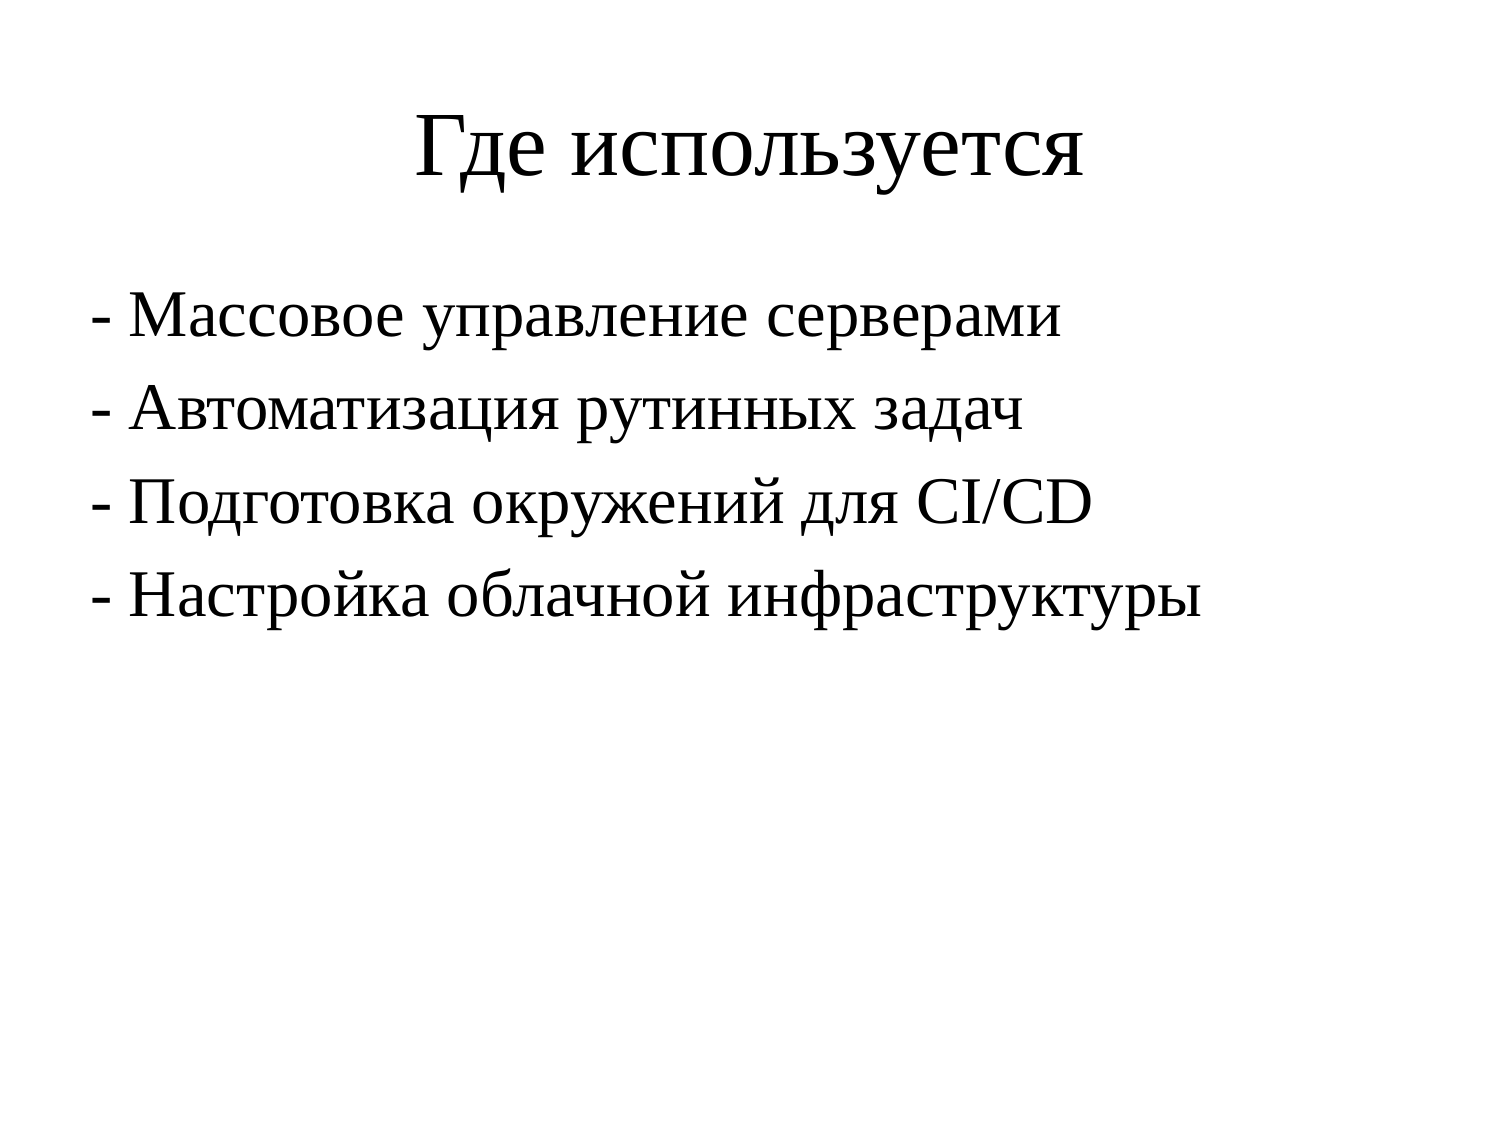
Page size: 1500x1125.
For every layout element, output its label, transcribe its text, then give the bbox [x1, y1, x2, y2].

title Где используется [75, 45, 1425, 233]
list - Массовое управление серверами - Автоматизация рутинных задач - Подготовка окружений для CI/CD - Настройка облачной инфраструктуры [75, 262, 1425, 1005]
